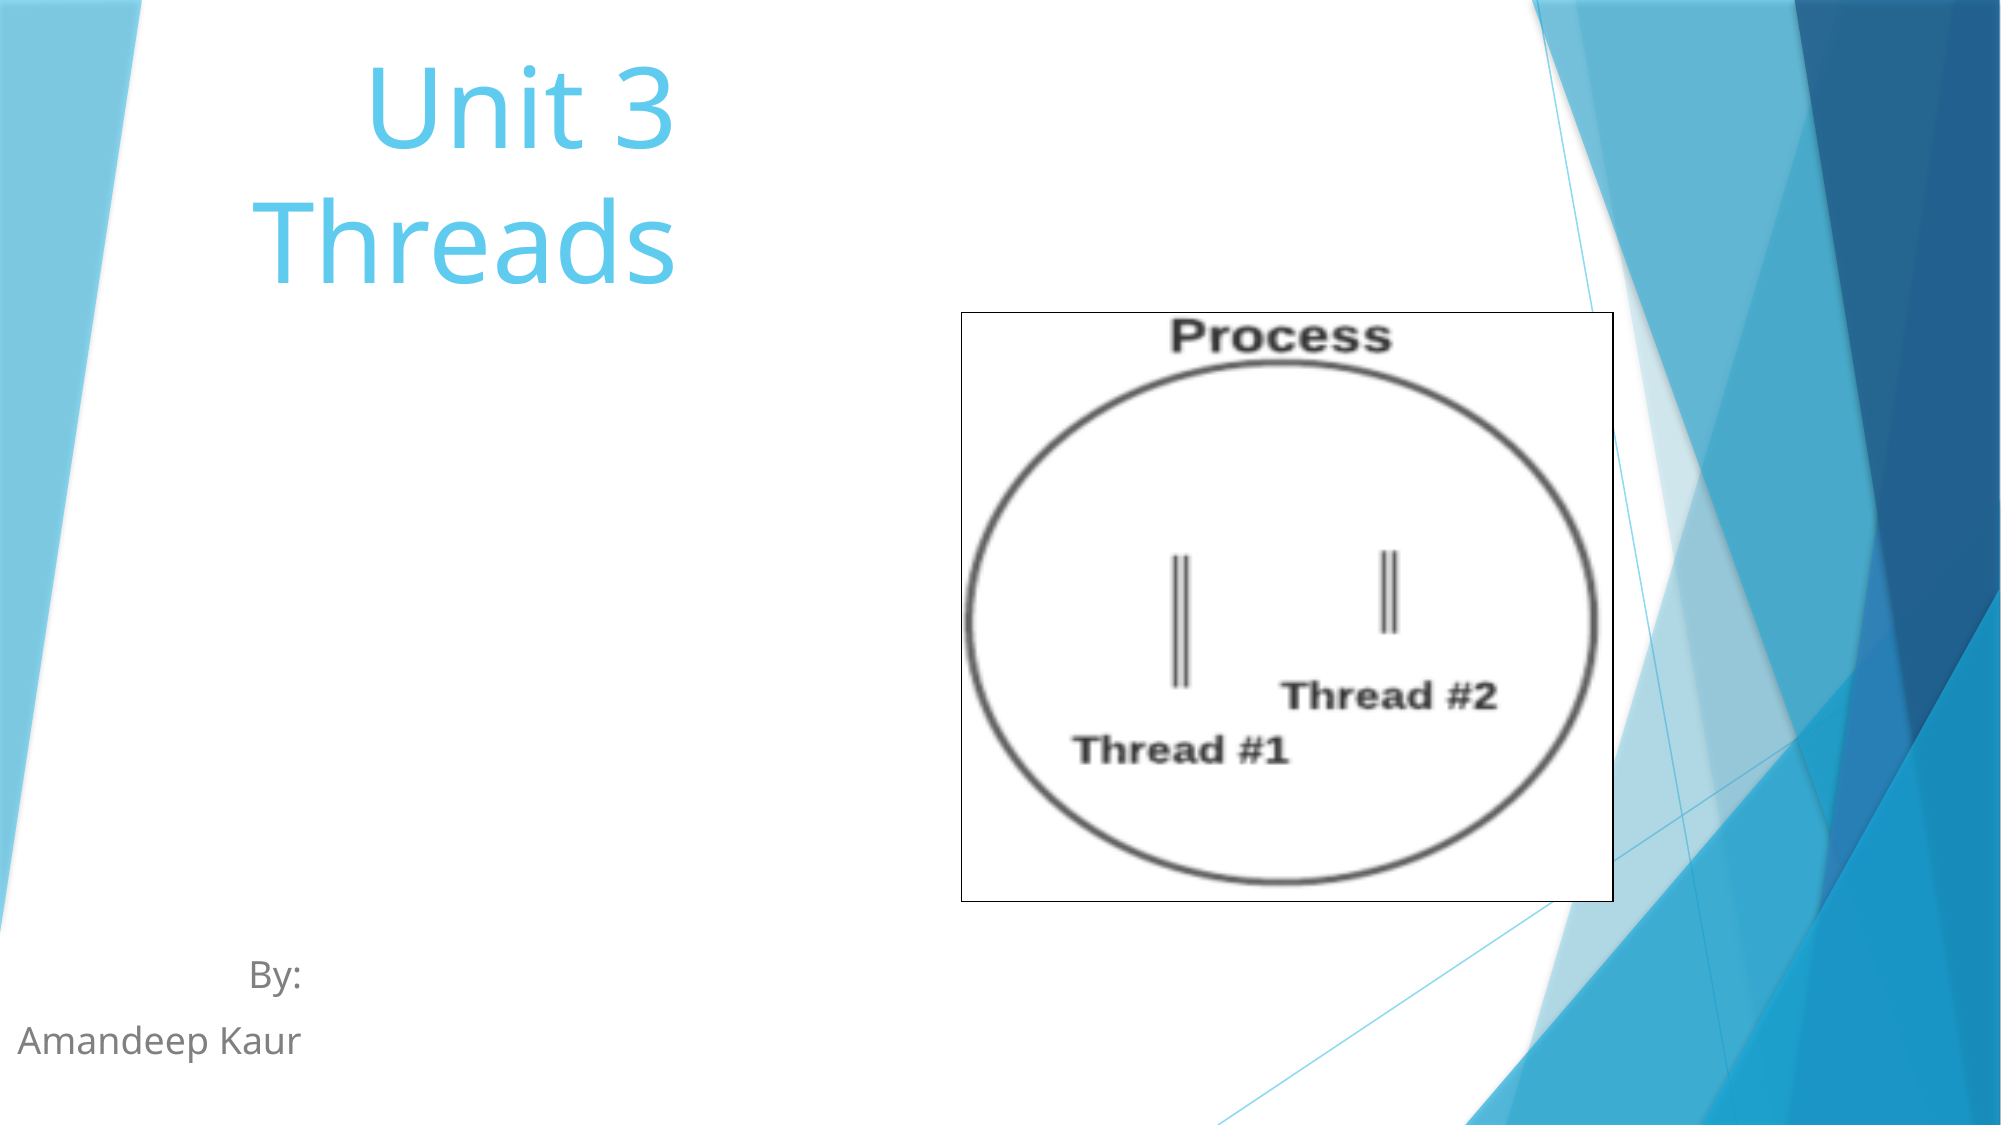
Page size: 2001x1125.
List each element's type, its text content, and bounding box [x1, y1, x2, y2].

subtitle By: Amandeep Kaur [0, 943, 317, 1125]
title Unit 3 Threads [225, 43, 694, 314]
picture [961, 312, 1613, 902]
